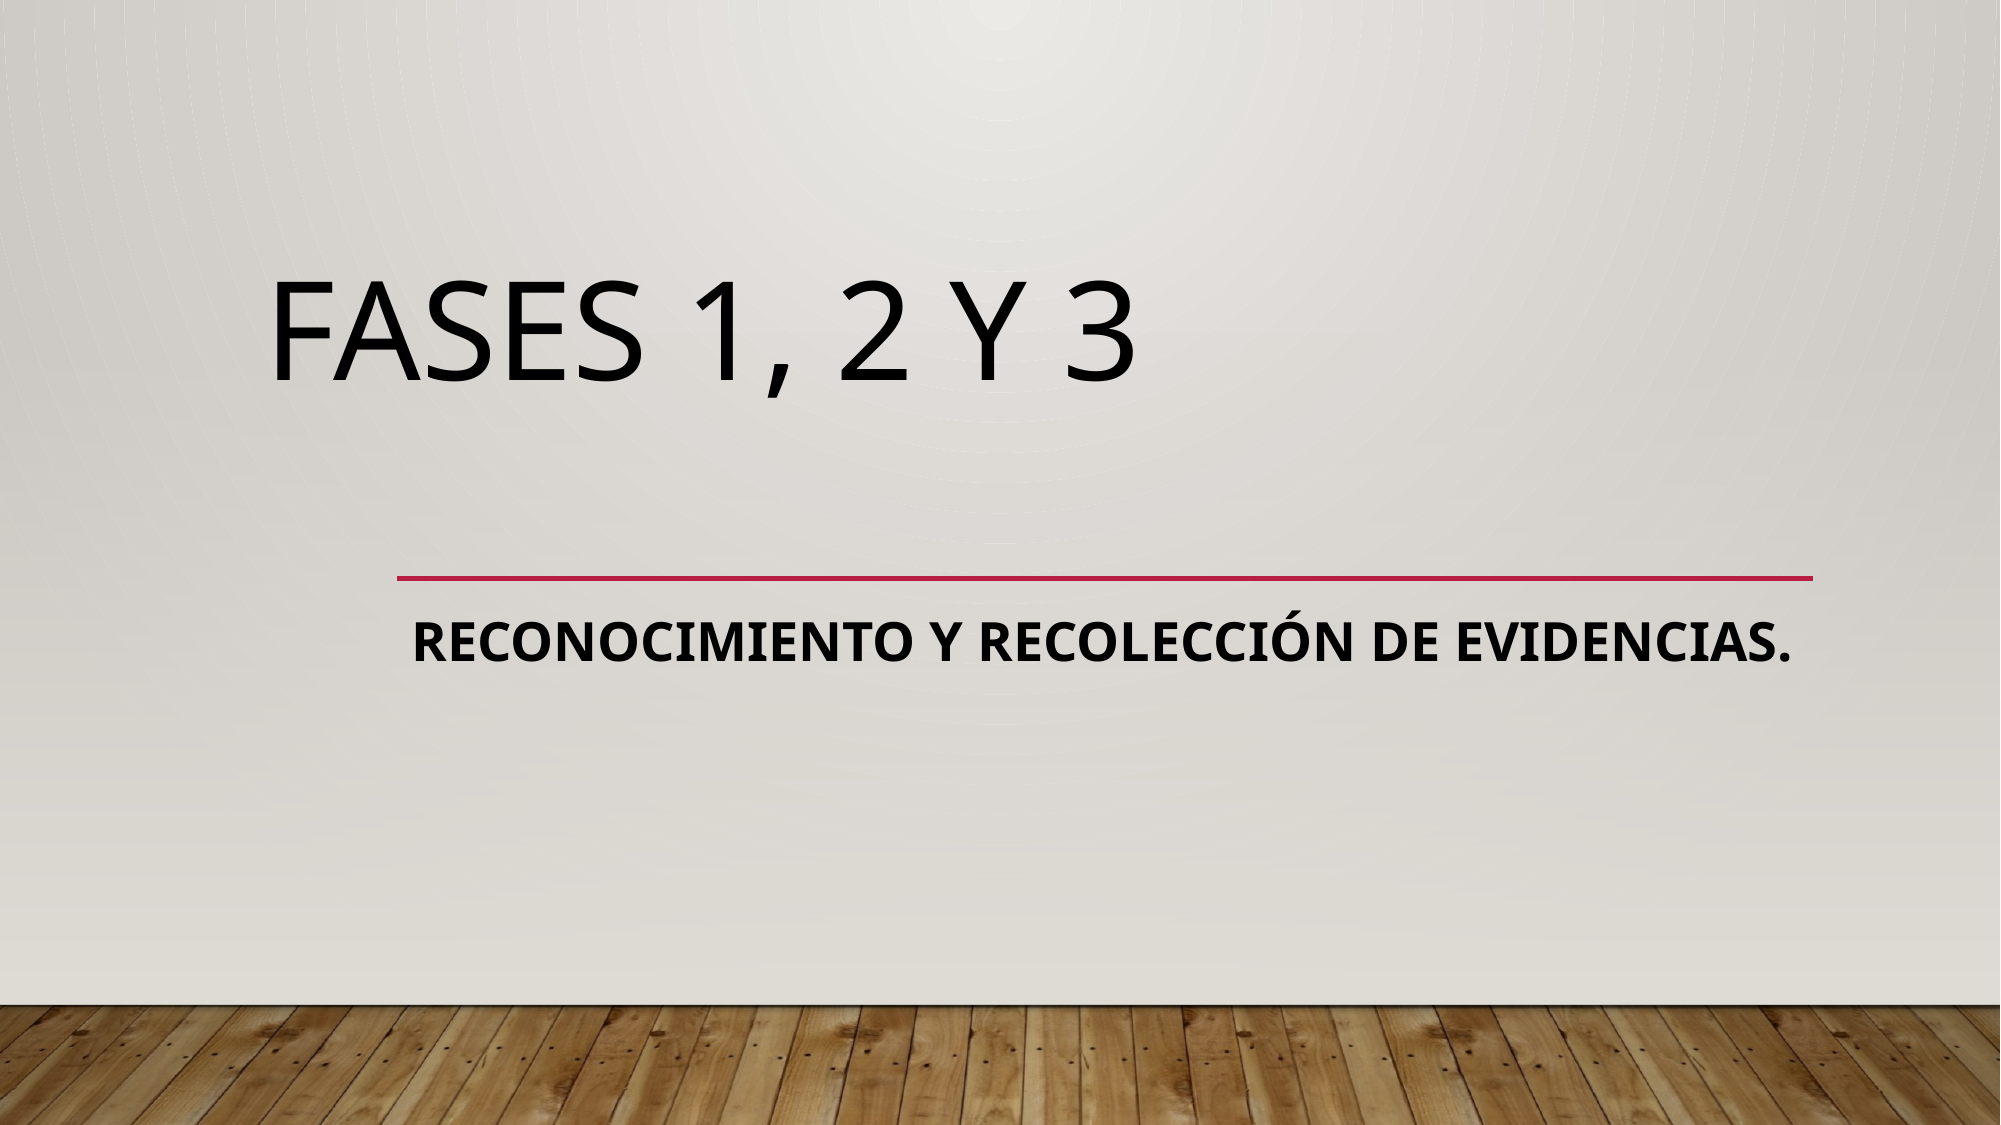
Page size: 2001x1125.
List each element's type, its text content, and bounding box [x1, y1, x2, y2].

title Fases 1, 2 y 3 [249, 184, 1750, 411]
subtitle RECONOCIMIENTO Y RECOLECCIÓN DE EVIDENCIAS. [396, 579, 1814, 740]
picture [0, 1005, 2000, 1125]
